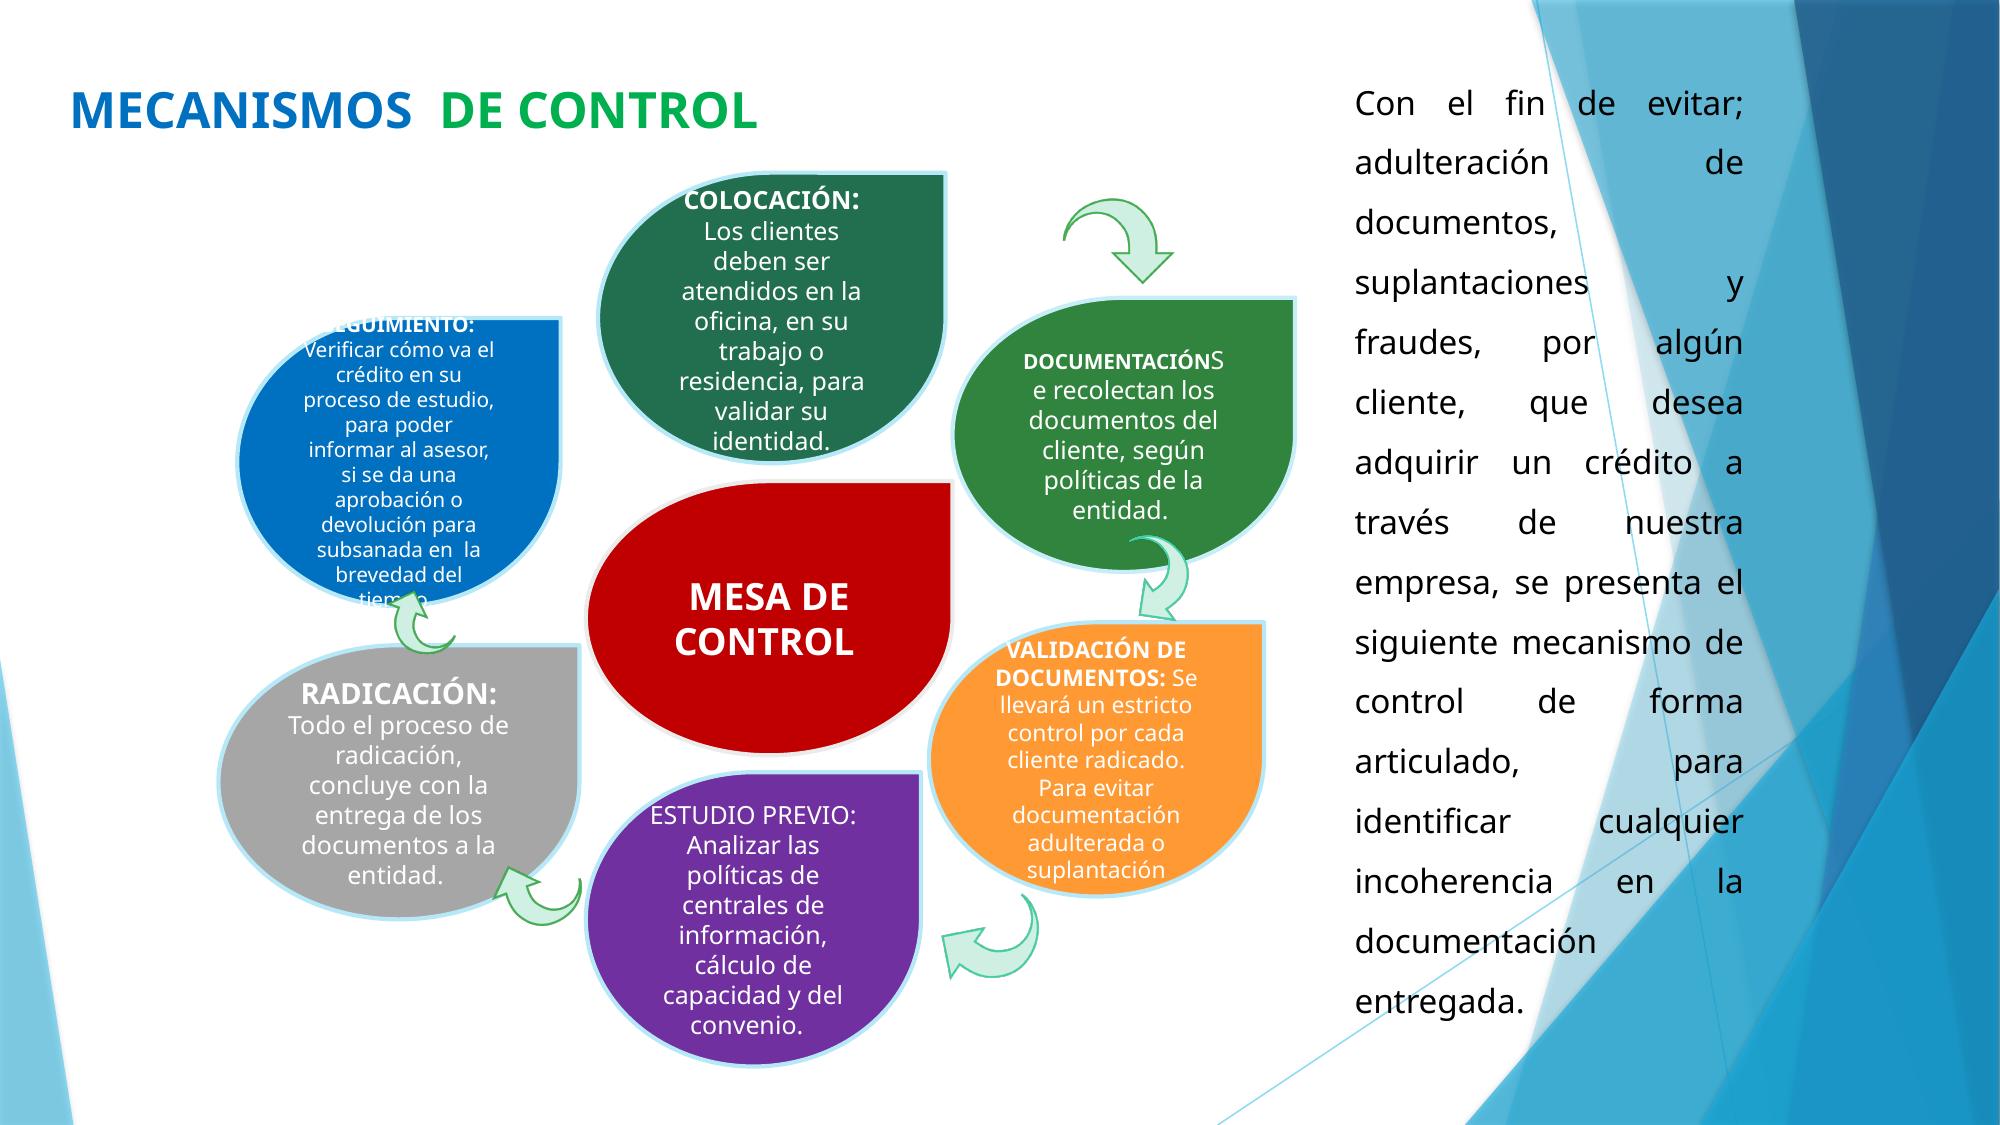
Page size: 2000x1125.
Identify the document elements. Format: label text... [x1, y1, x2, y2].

picture [370, 573, 470, 674]
picture [478, 832, 598, 952]
text_box MECANISMOS DE CONTROL [54, 66, 882, 146]
text_box COLOCACIÓN: Los clientes deben ser atendidos en la oficina, en su trabajo o residencia, para validar su identidad. [595, 170, 948, 466]
text_box VALIDACIÓN DE DOCUMENTOS: Se llevará un estricto control por cada cliente radicado. Para evitar documentación adulterada o suplantación [926, 620, 1267, 899]
picture [909, 858, 1072, 1020]
text_box RADICACIÓN: Todo el proceso de radicación, concluye con la entrega de los documentos a la entidad. [216, 643, 582, 922]
picture [1058, 181, 1178, 301]
text_box DOCUMENTACIÓNSe recolectan los documentos del cliente, según políticas de la entidad. [950, 295, 1298, 572]
text_box SEGUIMIENTO: Verificar cómo va el crédito en su proceso de estudio, para poder informar al asesor, si se da una aprobación o devolución para subsanada en la brevedad del tiempo. [235, 315, 563, 607]
text_box MESA DE CONTROL [583, 479, 955, 758]
text_box Con el fin de evitar; adulteración de documentos, suplantaciones y fraudes, por algún cliente, que desea adquirir un crédito a través de nuestra empresa, se presenta el siguiente mecanismo de control de forma articulado, para identificar cualquier incoherencia en la documentación entregada. [1336, 54, 1763, 1028]
picture [1087, 510, 1223, 646]
text_box ESTUDIO PREVIO: Analizar las políticas de centrales de información, cálculo de capacidad y del convenio. [586, 770, 924, 1069]
